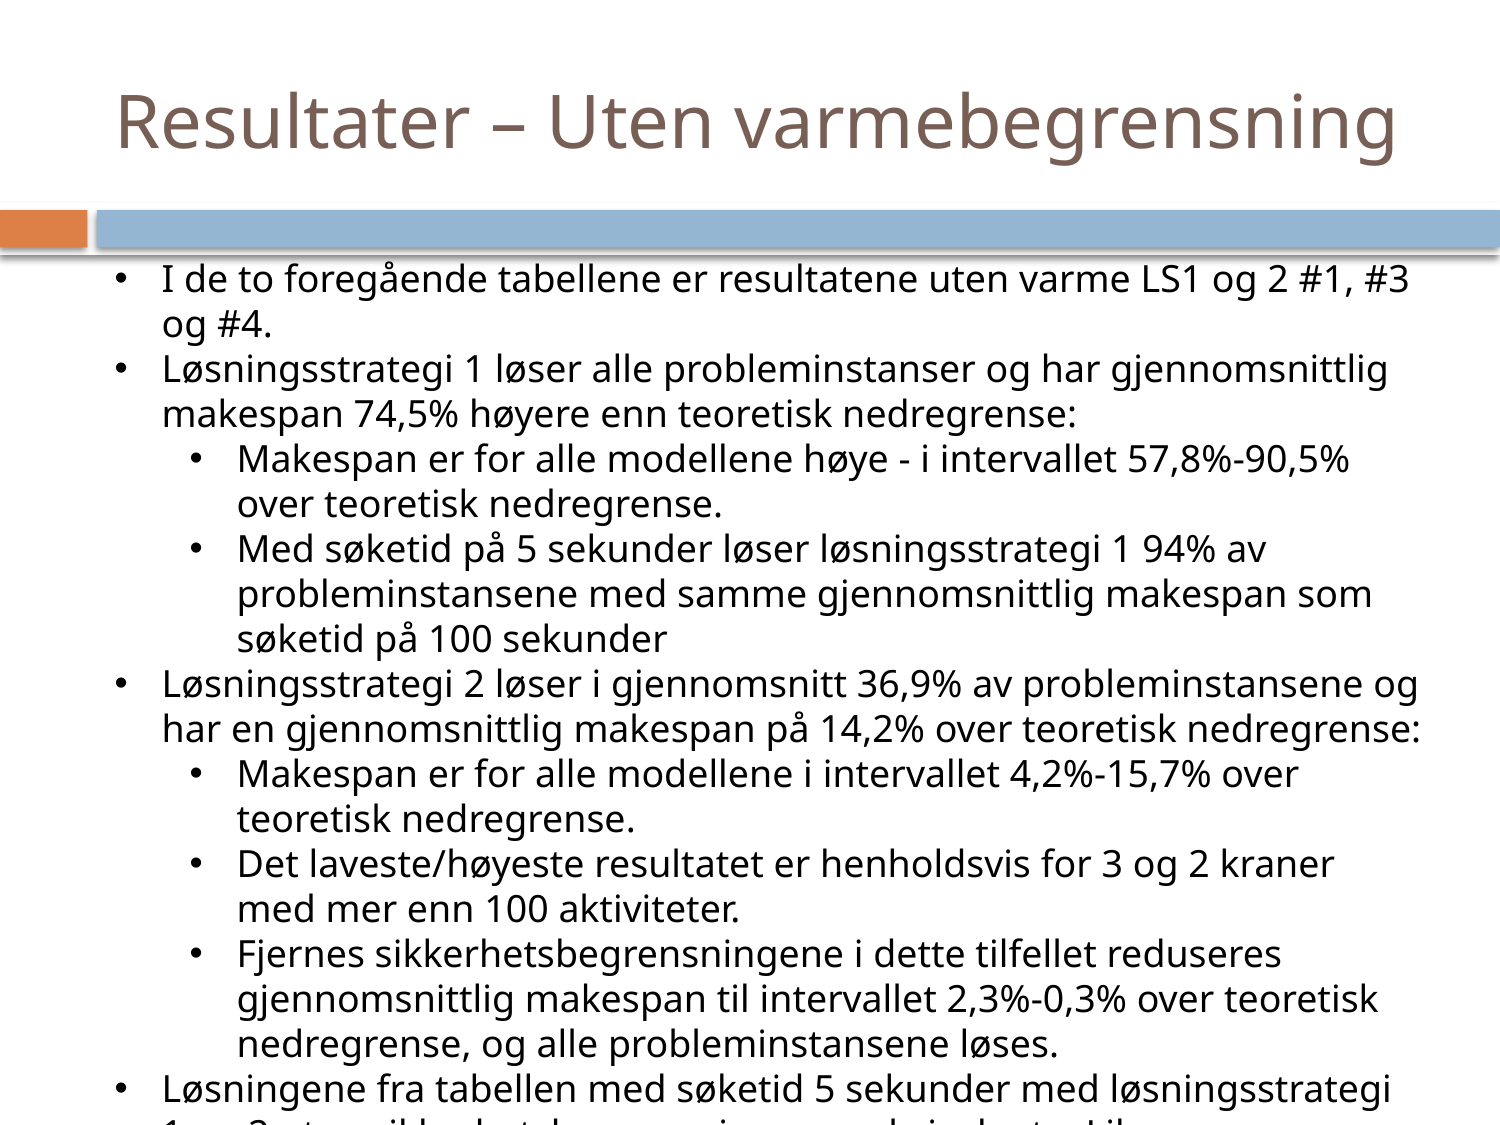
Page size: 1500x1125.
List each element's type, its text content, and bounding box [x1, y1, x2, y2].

title Resultater – Uten varmebegrensning [99, 37, 1438, 200]
text_box I de to foregående tabellene er resultatene uten varme LS1 og 2 #1, #3 og #4. Løsningsstrategi 1 løser alle probleminstanser og har gjennomsnittlig makespan 74,5% høyere enn teoretisk nedregrense: Makespan er for alle modellene høye - i intervallet 57,8%-90,5% over teoretisk nedregrense. Med søketid på 5 sekunder løser løsningsstrategi 1 94% av probleminstansene med samme gjennomsnittlig makespan som søketid på 100 sekunder Løsningsstrategi 2 løser i gjennomsnitt 36,9% av probleminstansene og har en gjennomsnittlig makespan på 14,2% over teoretisk nedregrense: Makespan er for alle modellene i intervallet 4,2%-15,7% over teoretisk nedregrense. Det laveste/høyeste resultatet er henholdsvis for 3 og 2 kraner med mer enn 100 aktiviteter. Fjernes sikkerhetsbegrensningene i dette tilfellet reduseres gjennomsnittlig makespan til intervallet 2,3%-0,3% over teoretisk nedregrense, og alle probleminstansene løses. Løsningene fra tabellen med søketid 5 sekunder med løsningsstrategi 1 og 2 uten sikkerhetsbegrensninger er ekvivalente. Like mange probleminstanser er løst og gjennomsnittlig makespan er også lik. [99, 247, 1438, 1125]
